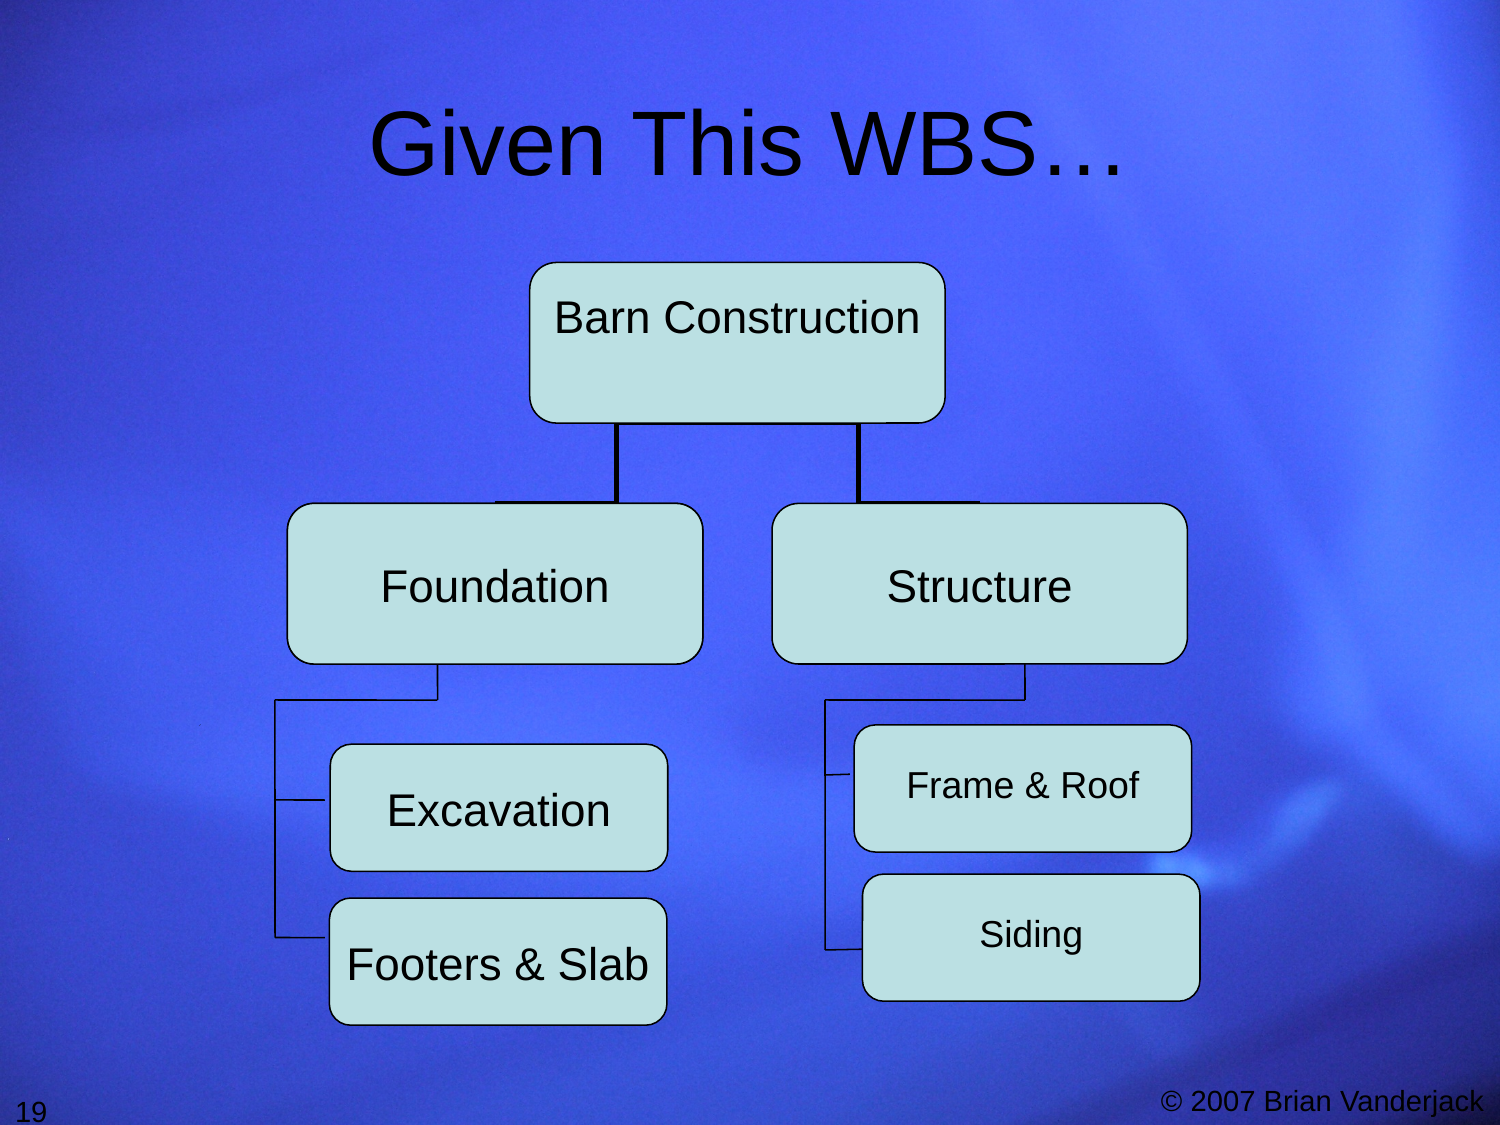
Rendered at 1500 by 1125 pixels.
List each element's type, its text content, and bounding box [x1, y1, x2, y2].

picture [0, 0, 1500, 1125]
title Given This WBS… [75, 45, 1425, 233]
slide_number 19 [0, 1085, 63, 1125]
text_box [199, 262, 1201, 1026]
